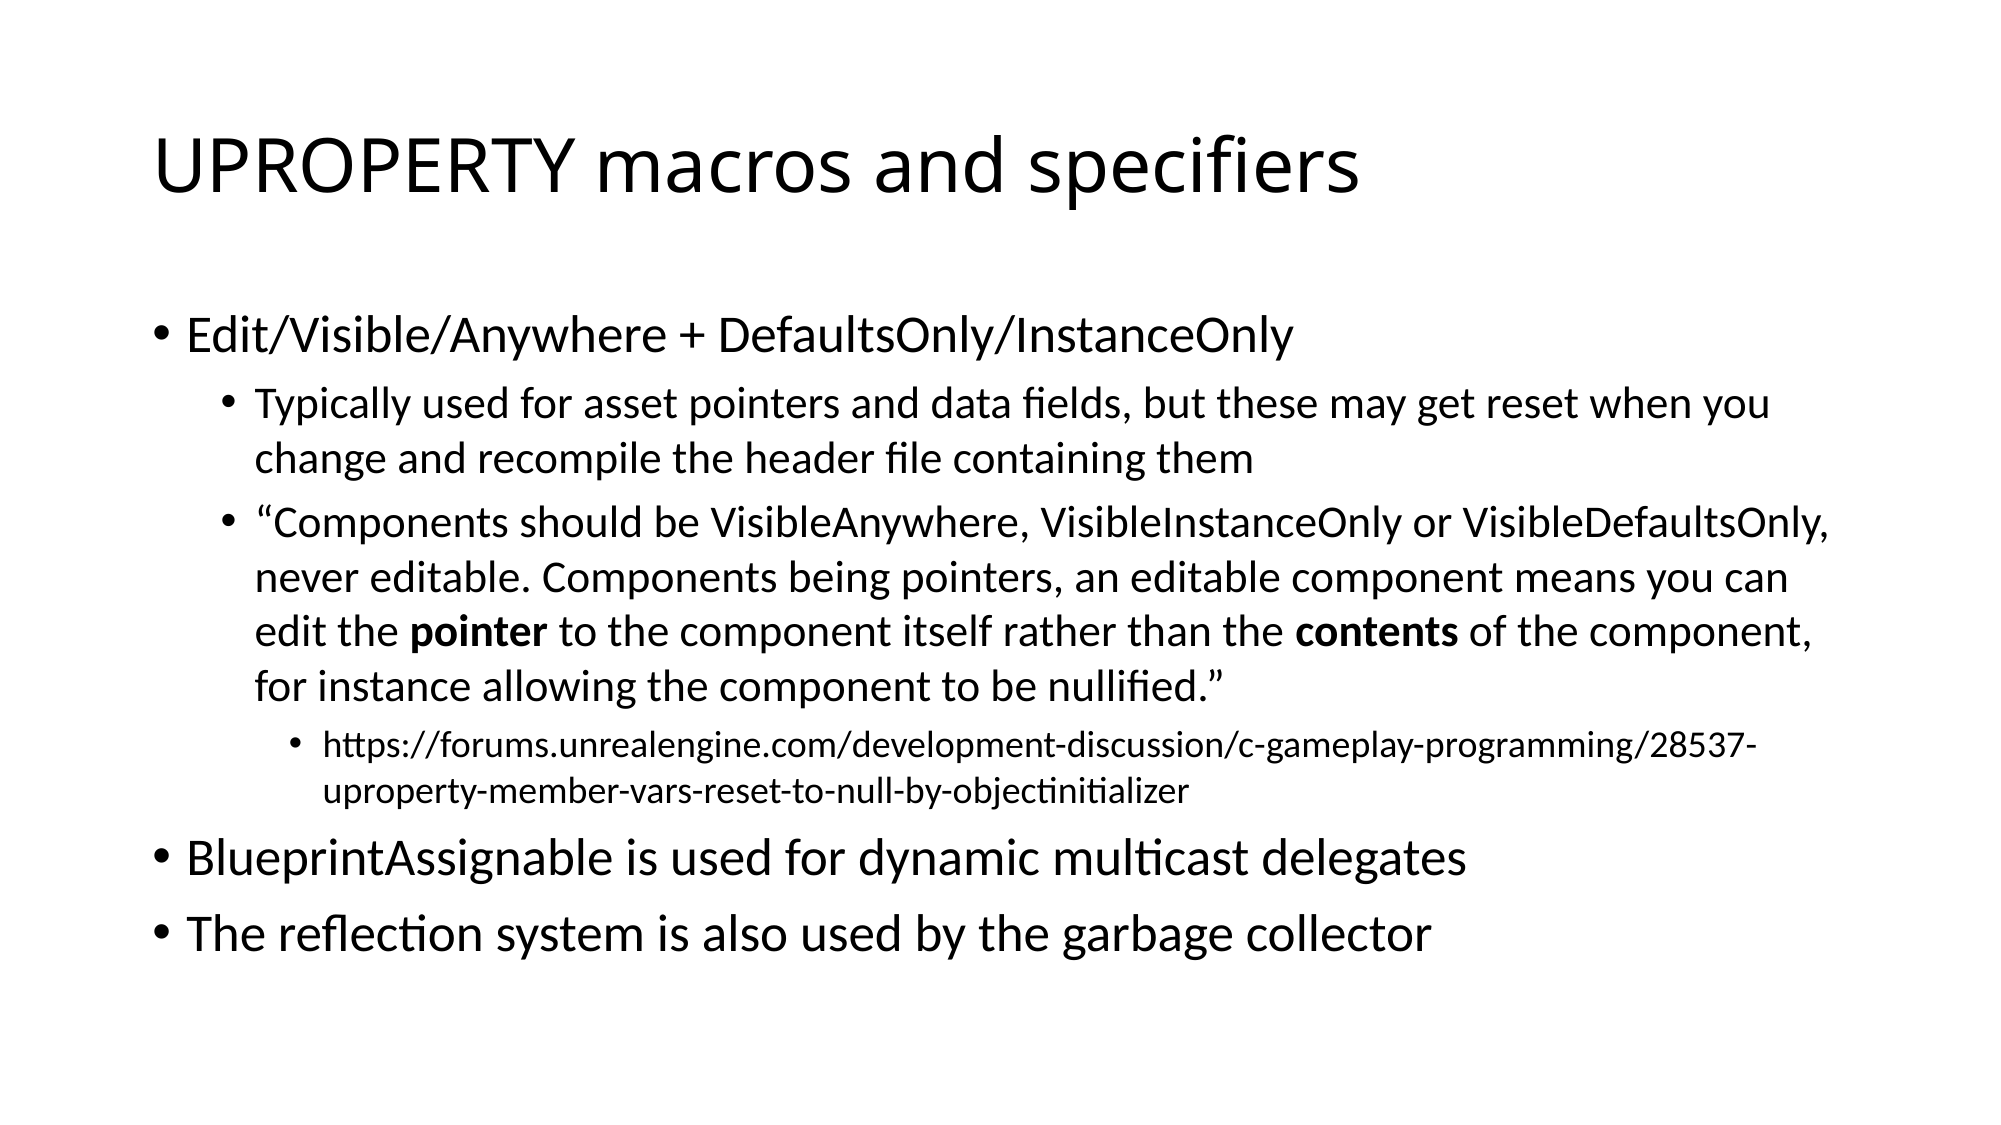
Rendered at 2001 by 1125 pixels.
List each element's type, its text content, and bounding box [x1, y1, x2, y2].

text_box Edit/Visible/Anywhere + DefaultsOnly/InstanceOnly Typically used for asset pointers and data fields, but these may get reset when you change and recompile the header file containing them “Components should be VisibleAnywhere, VisibleInstanceOnly or VisibleDefaultsOnly, never editable. Components being pointers, an editable component means you can edit the pointer to the component itself rather than the contents of the component, for instance allowing the component to be nullified.” https://forums.unrealengine.com/development-discussion/c-gameplay-programming/28537-uproperty-member-vars-reset-to-null-by-objectinitializer BlueprintAssignable is used for dynamic multicast delegates The reflection system is also used by the garbage collector [137, 299, 1863, 1013]
text_box UPROPERTY macros and specifiers [137, 59, 1863, 277]
